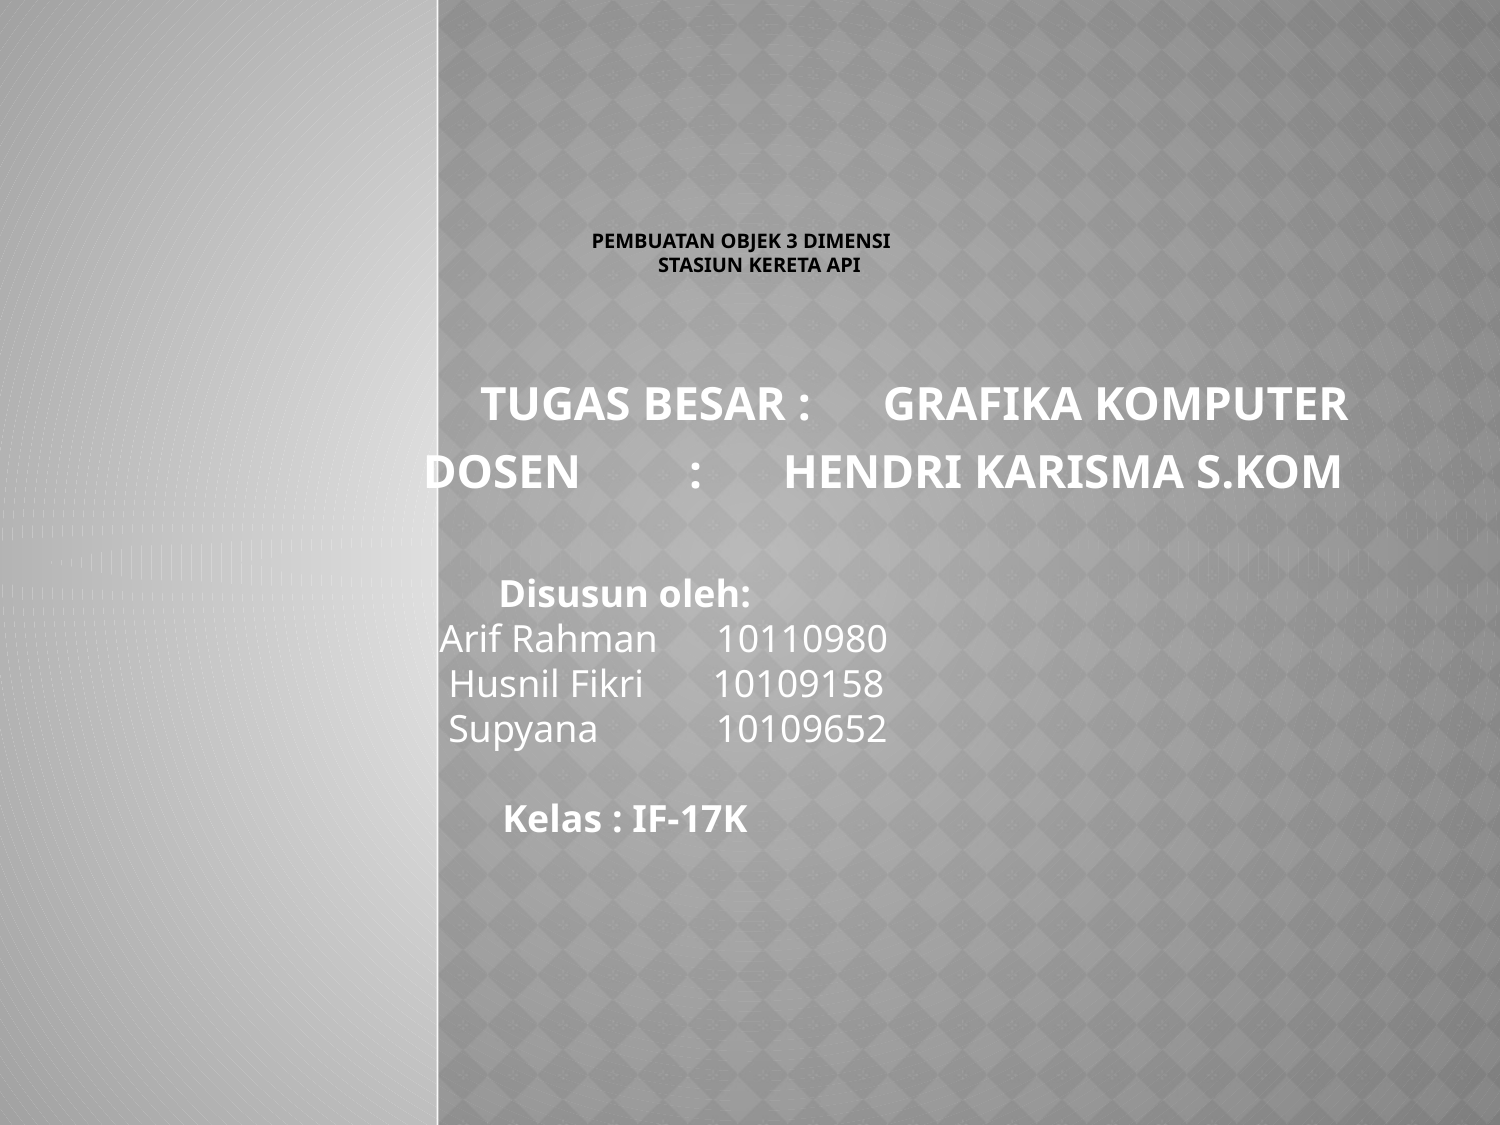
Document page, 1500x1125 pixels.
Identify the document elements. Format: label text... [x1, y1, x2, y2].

title PEMBUATAN OBJEK 3 DIMENSI Stasiun Kereta Api [50, 99, 1438, 301]
subtitle TUGAS BESAR : GRAFIKA KOMPUTER DOSEN : HENDRI KARISMA S.KOM [0, 375, 1388, 525]
text_box Disusun oleh: Arif Rahman 10110980 Husnil Fikri 10109158 Supyana 10109652 Kelas : IF-17K [225, 562, 1025, 893]
